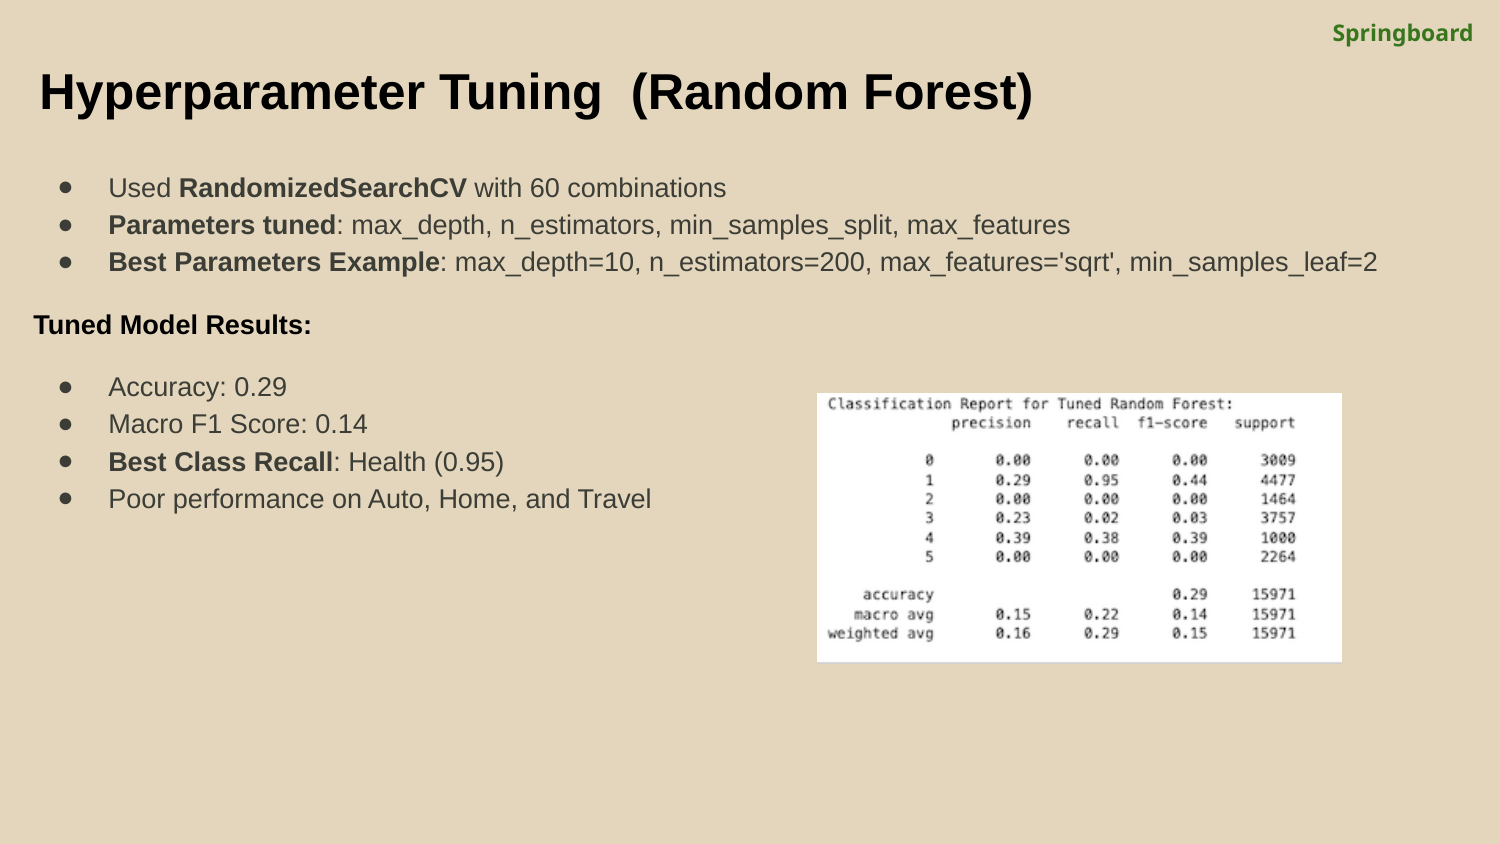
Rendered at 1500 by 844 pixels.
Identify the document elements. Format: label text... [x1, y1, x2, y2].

picture [817, 393, 1342, 665]
title Hyperparameter Tuning (Random Forest) [10, 35, 1331, 136]
list Used RandomizedSearchCV with 60 combinations Parameters tuned: max_depth, n_estimators, min_samples_split, max_features Best Parameters Example: max_depth=10, n_estimators=200, max_features='sqrt', min_samples_leaf=2 Tuned Model Results: Accuracy: 0.29 Macro F1 Score: 0.14 Best Class Recall: Health (0.95) Poor performance on Auto, Home, and Travel [33, 150, 1389, 797]
subtitle Springboard [1262, 3, 1490, 63]
